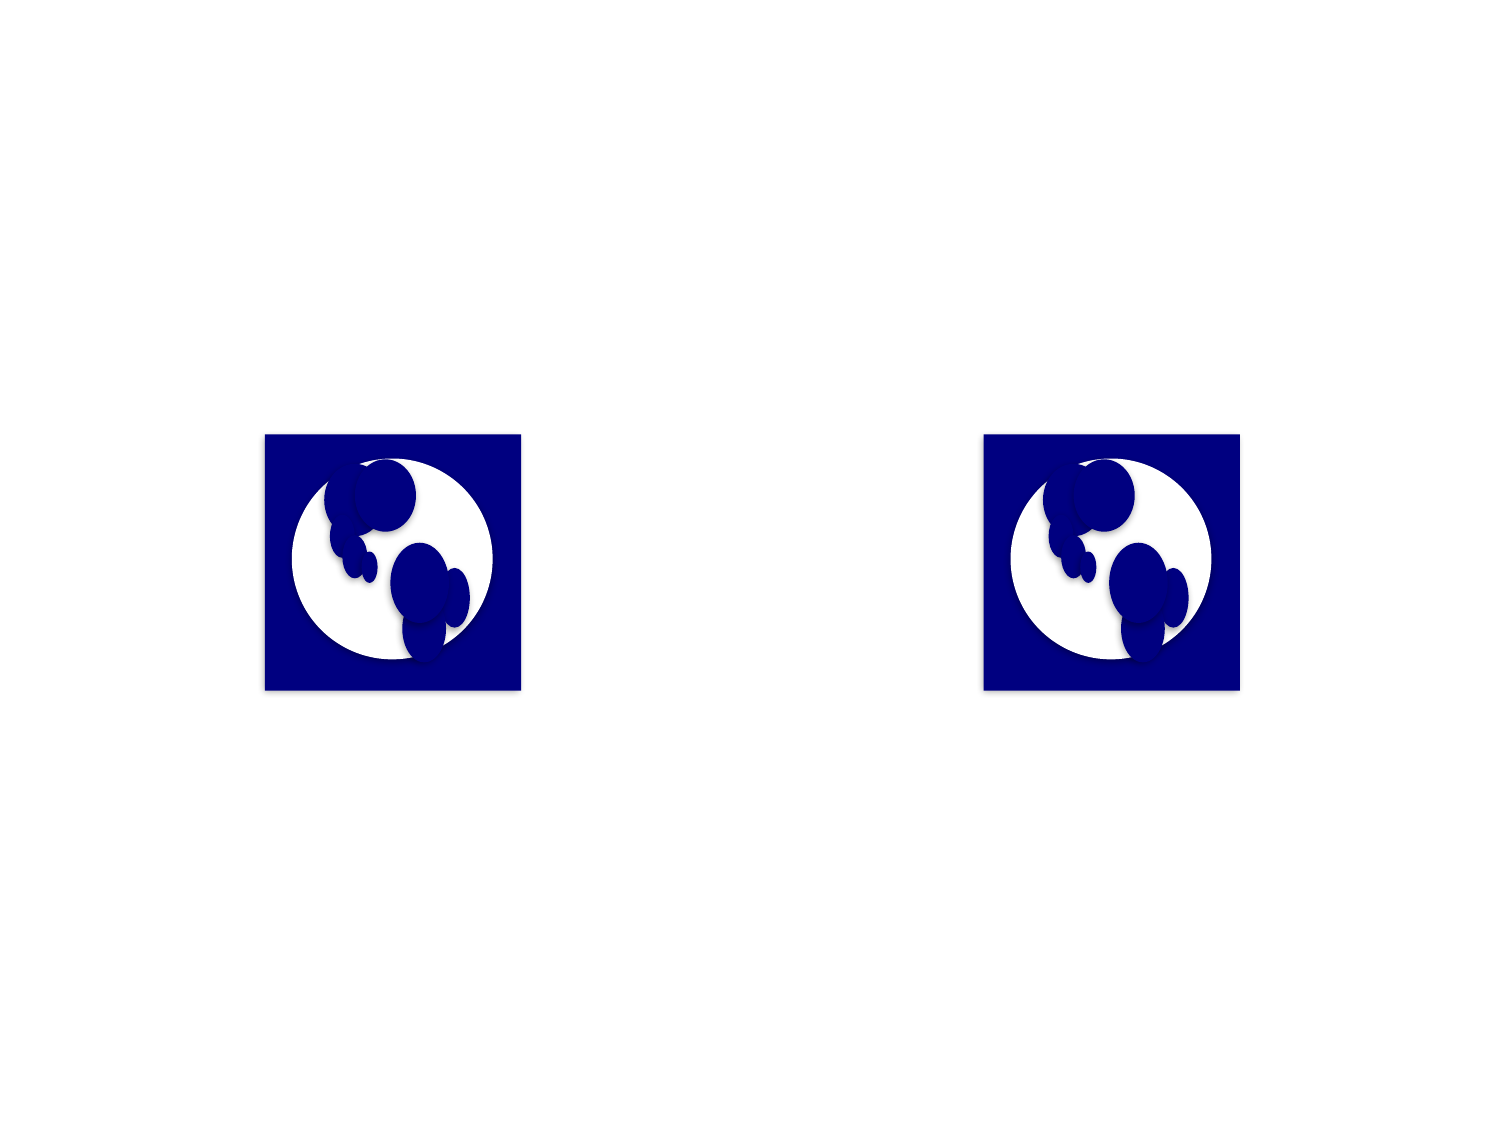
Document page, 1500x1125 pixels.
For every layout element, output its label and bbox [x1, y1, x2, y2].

text_box [264, 434, 522, 691]
text_box [983, 434, 1241, 691]
